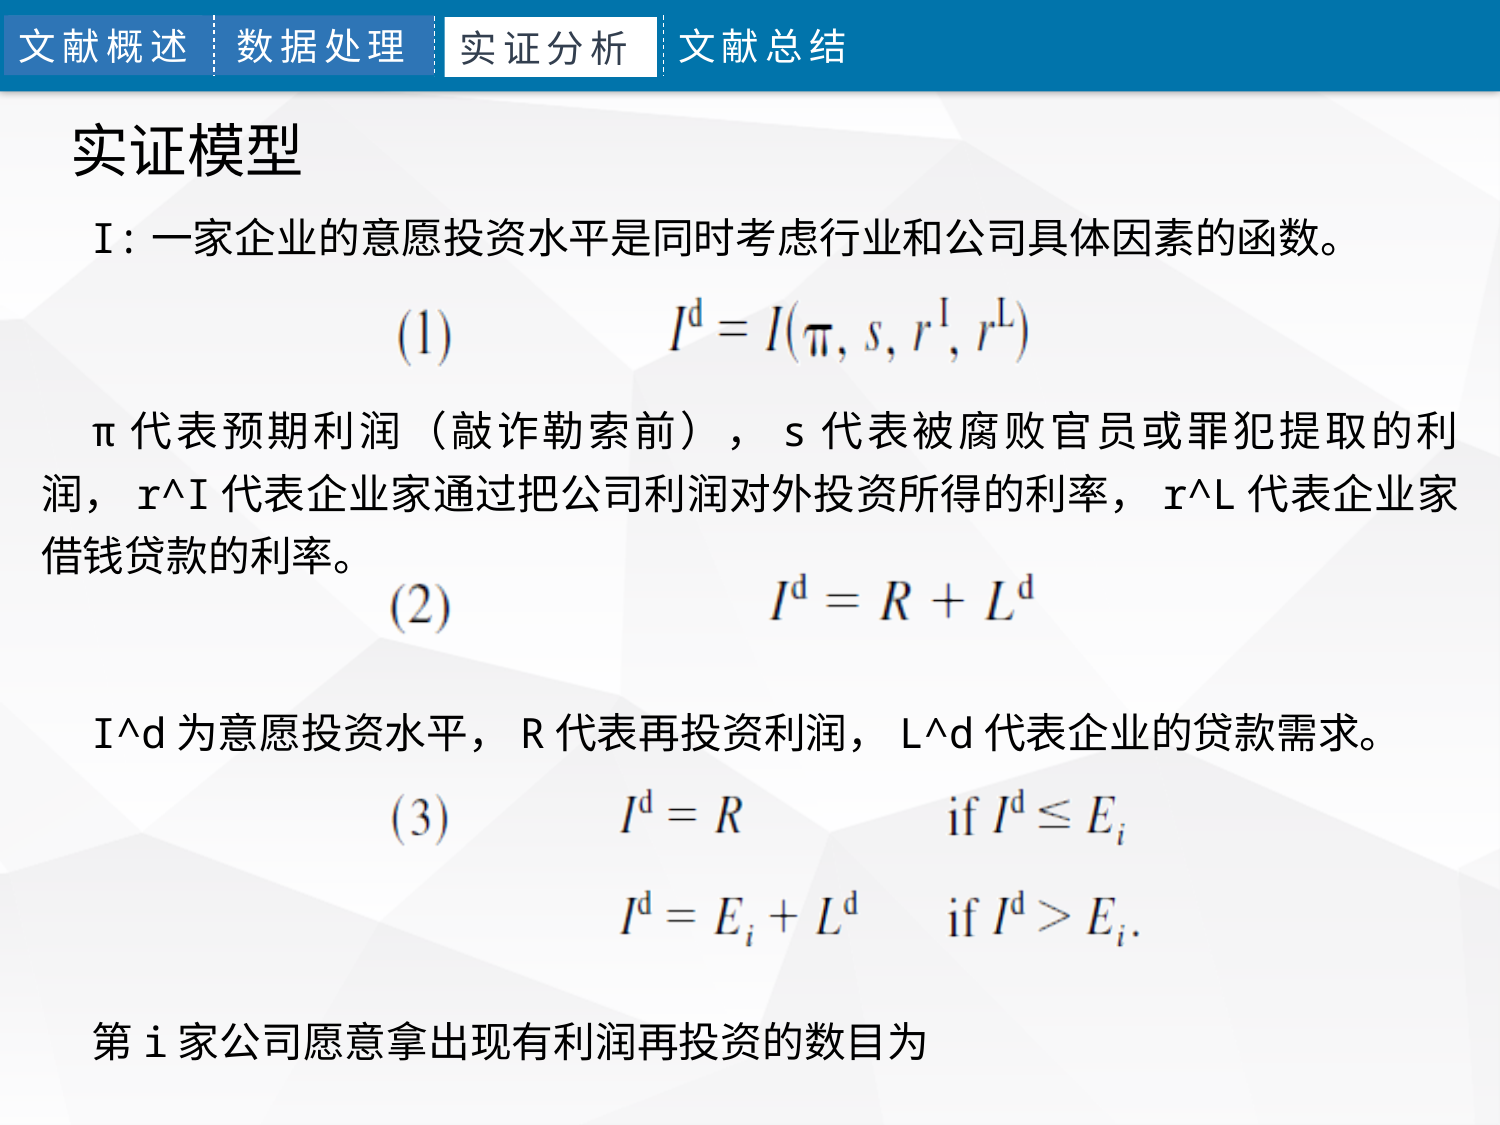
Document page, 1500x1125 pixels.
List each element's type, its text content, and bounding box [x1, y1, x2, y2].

text_box [0, 0, 1500, 92]
text_box 实证分析 [444, 17, 657, 77]
text_box 文献总结 [664, 15, 876, 76]
text_box I^d为意愿投资水平，R代表再投资利润，L^d代表企业的贷款需求。 [26, 686, 1474, 765]
picture [0, 92, 1500, 1125]
text_box 实证模型 [55, 106, 319, 191]
text_box 文献概述 [4, 15, 213, 76]
text_box I:一家企业的意愿投资水平是同时考虑行业和公司具体因素的函数。 [26, 192, 1474, 270]
text_box 文献概述 [215, 15, 221, 76]
text_box 数据处理 [221, 15, 435, 76]
text_box π代表预期利润（敲诈勒索前），s代表被腐败官员或罪犯提取的利润，r^I代表企业家通过把公司利润对外投资所得的利率，r^L代表企业家借钱贷款的利率。 [26, 385, 1474, 588]
